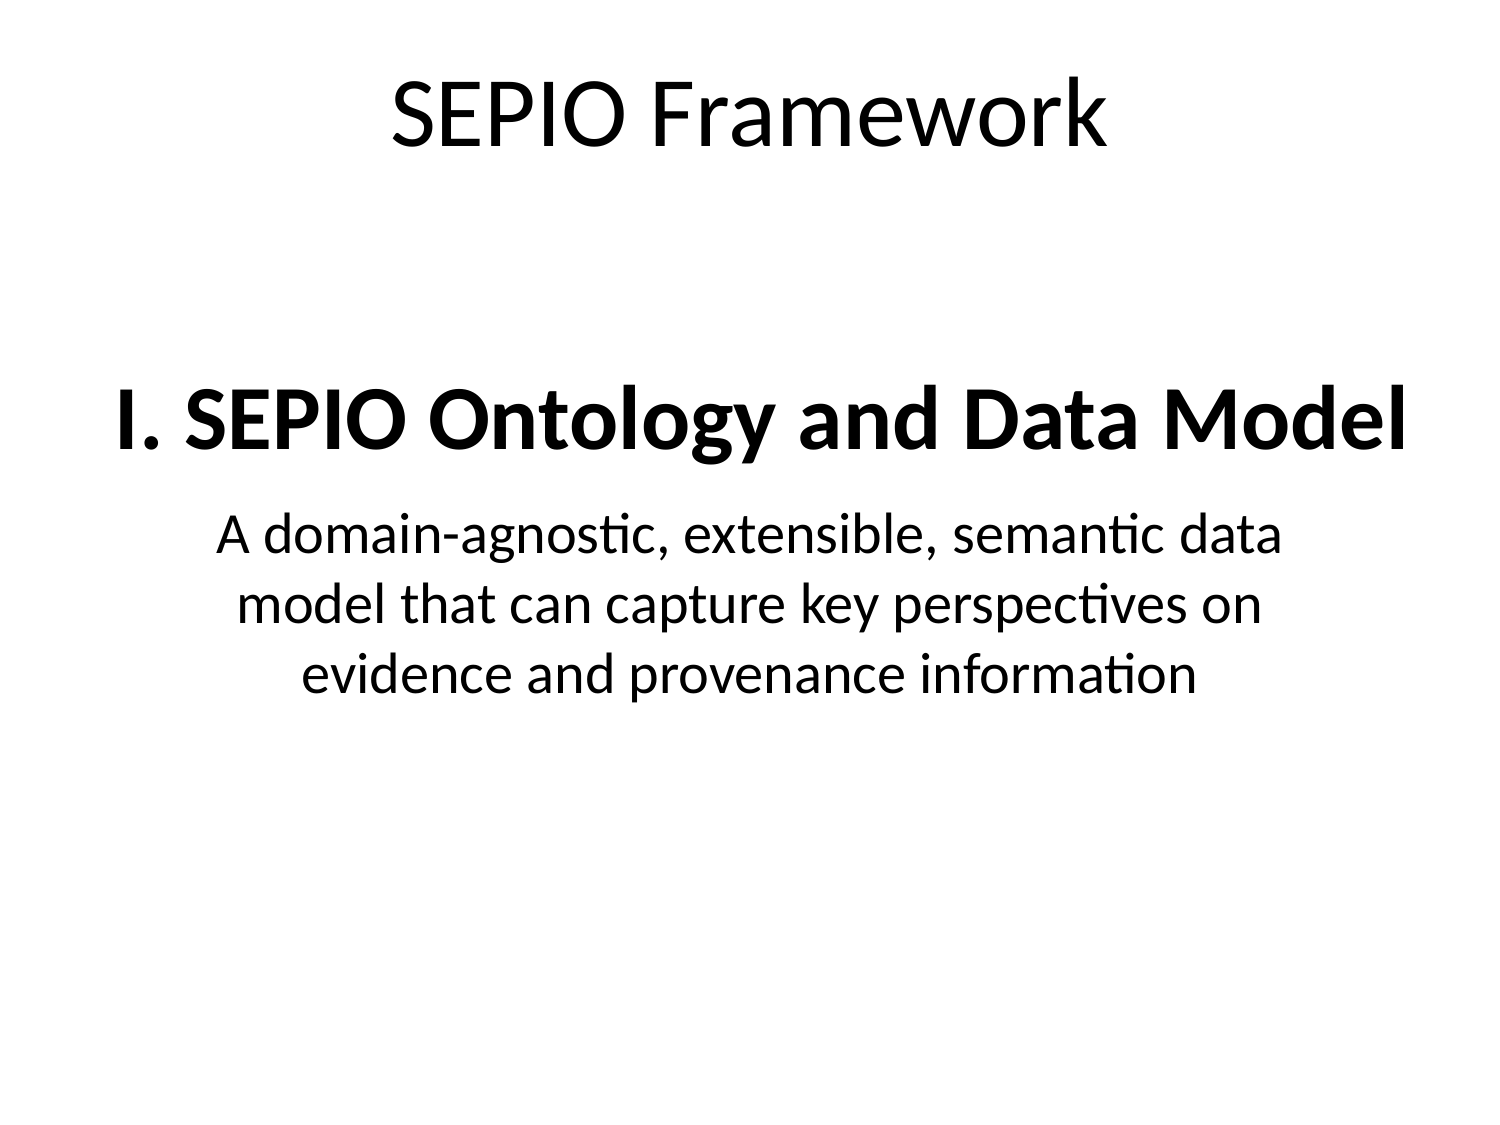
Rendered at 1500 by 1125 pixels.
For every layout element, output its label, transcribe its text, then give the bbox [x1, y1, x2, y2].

list I. SEPIO Ontology and Data Model [87, 350, 1438, 563]
text_box A domain-agnostic, extensible, semantic data model that can capture key perspectives on evidence and provenance information [174, 487, 1325, 713]
title SEPIO Framework [75, 12, 1425, 200]
